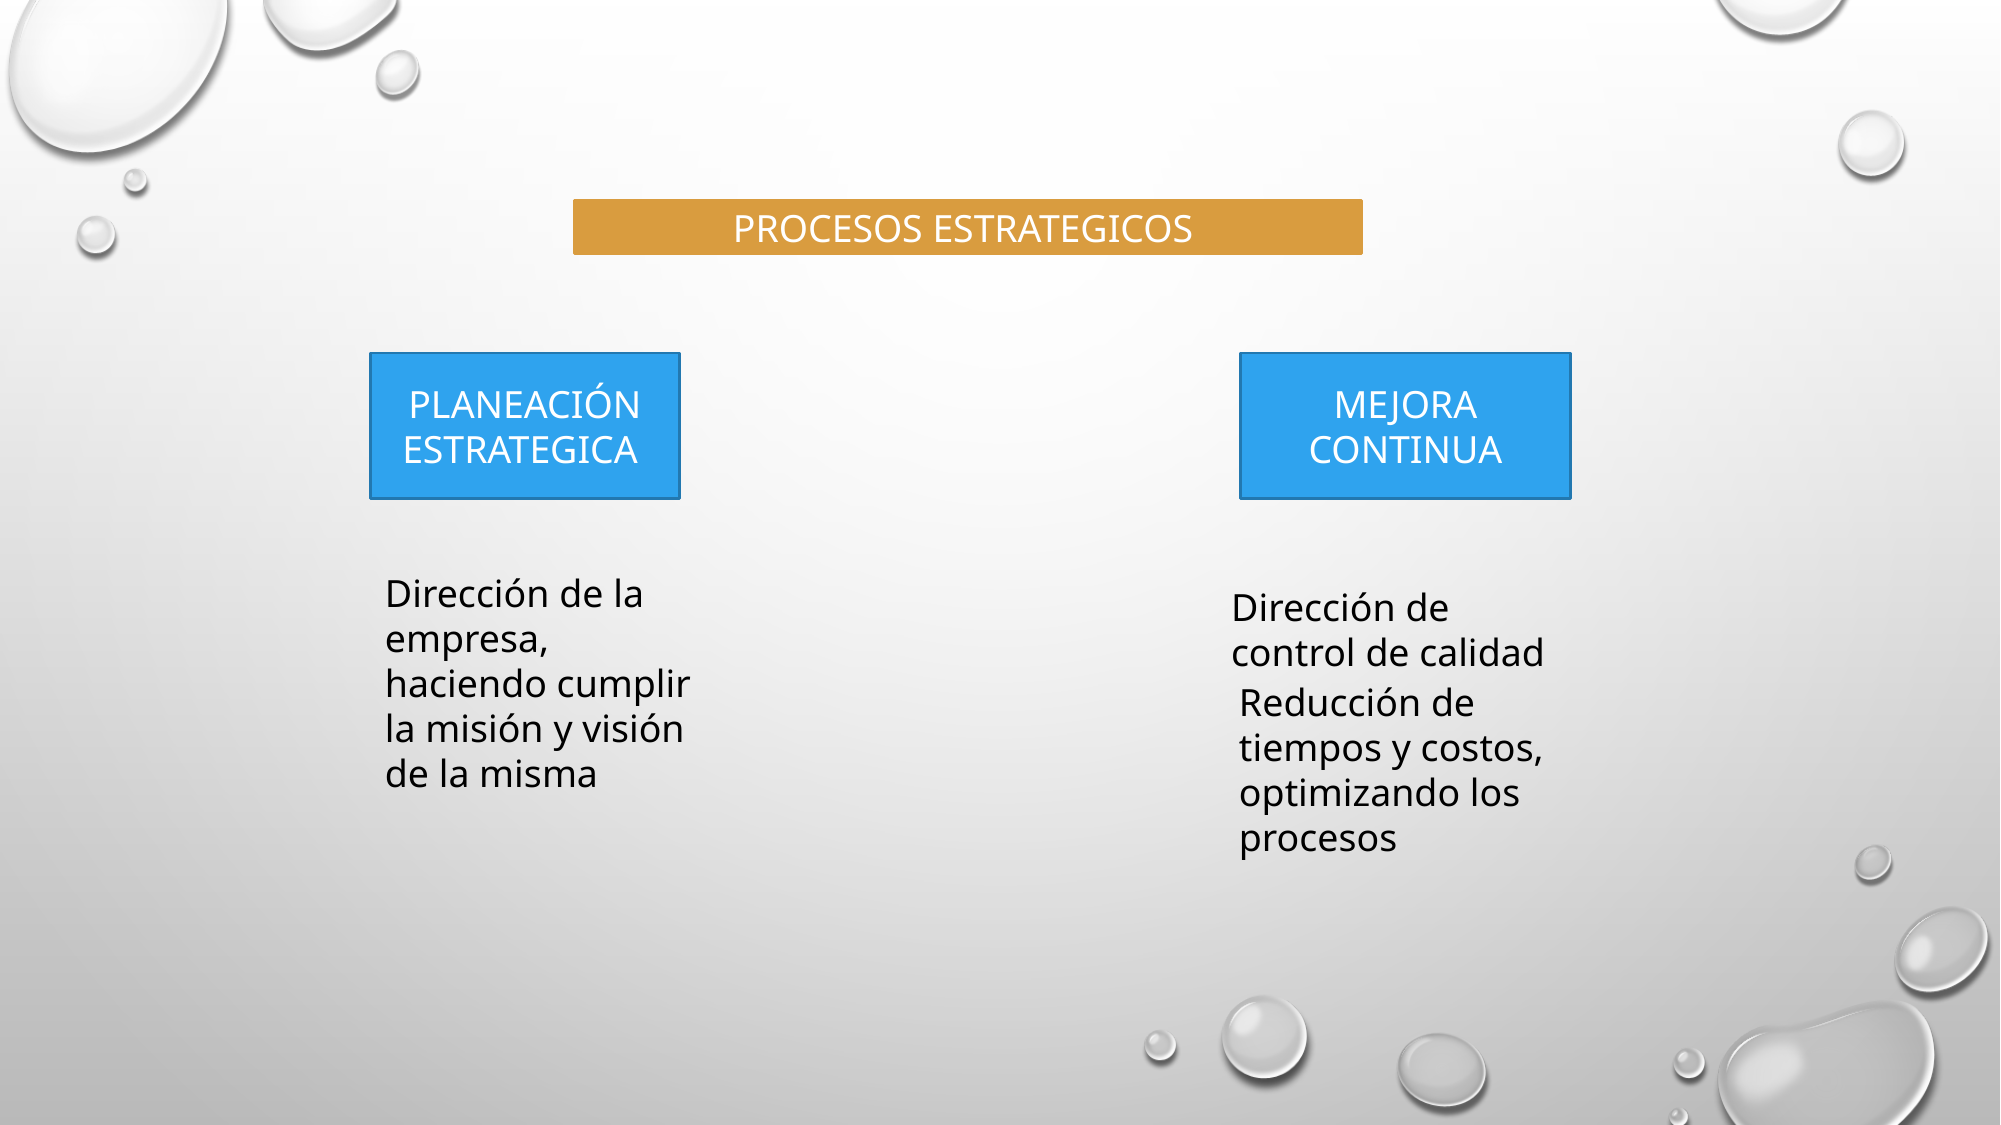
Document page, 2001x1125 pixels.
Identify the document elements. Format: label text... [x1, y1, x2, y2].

text_box Dirección de la empresa, haciendo cumplir la misión y visión de la misma [370, 562, 707, 848]
picture [0, 0, 2000, 1125]
text_box PROCESOS ESTRATEGICOS [573, 199, 1363, 255]
text_box Dirección de control de calidad [1216, 576, 1595, 681]
text_box MEJORA CONTINUA [1239, 352, 1572, 500]
text_box PLANEACIÓN ESTRATEGICA [369, 352, 681, 500]
text_box Reducción de tiempos y costos, optimizando los procesos [1224, 681, 1587, 866]
